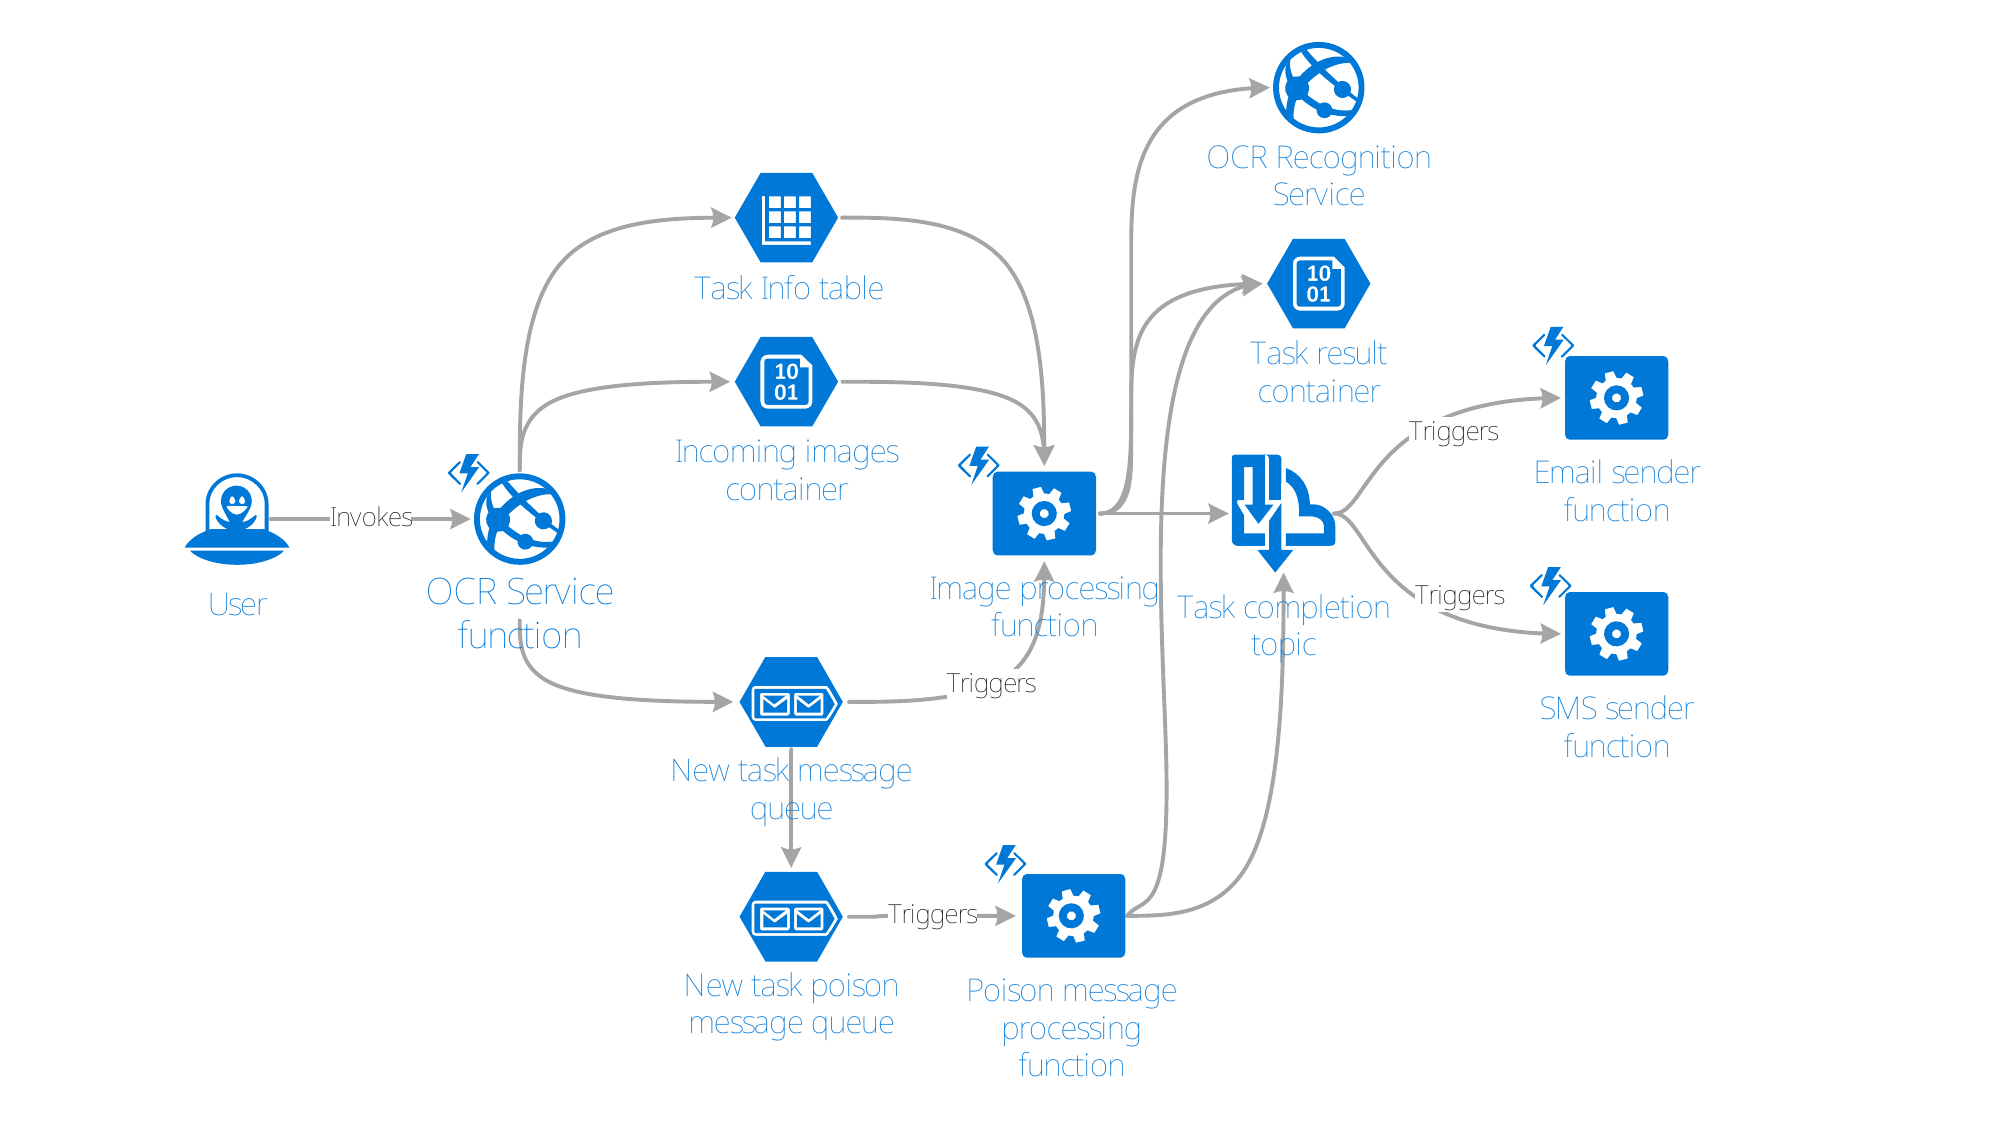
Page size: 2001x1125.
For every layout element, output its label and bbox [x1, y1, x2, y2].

picture [181, 36, 1728, 1104]
